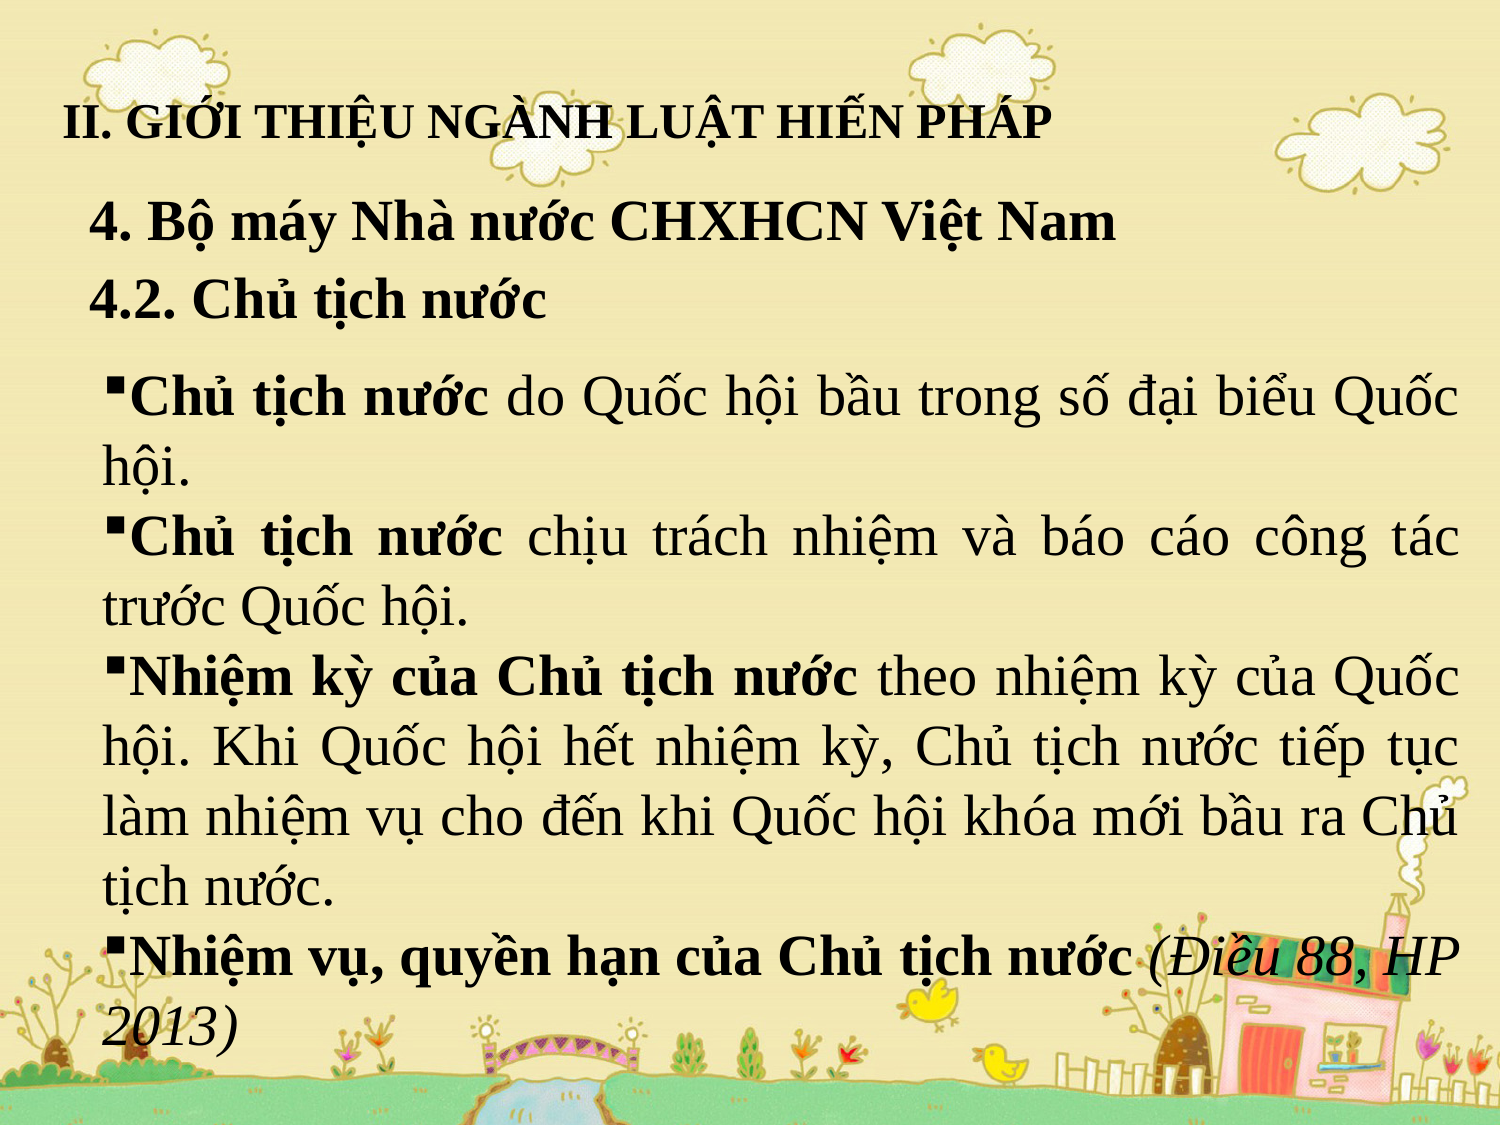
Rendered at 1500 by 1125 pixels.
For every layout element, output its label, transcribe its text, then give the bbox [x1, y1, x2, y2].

title II. GIỚI THIỆU NGÀNH LUẬT HIẾN PHÁP [0, 62, 1125, 174]
list 4. Bộ máy Nhà nước CHXHCN Việt Nam 4.2. Chủ tịch nước [0, 174, 1500, 338]
picture [0, 0, 1500, 174]
text_box Chủ tịch nước do Quốc hội bầu trong số đại biểu Quốc hội. Chủ tịch nước chịu trách nhiệm và báo cáo công tác trước Quốc hội. Nhiệm kỳ của Chủ tịch nước theo nhiệm kỳ của Quốc hội. Khi Quốc hội hết nhiệm kỳ, Chủ tịch nước tiếp tục làm nhiệm vụ cho đến khi Quốc hội khóa mới bầu ra Chủ tịch nước. Nhiệm vụ, quyền hạn của Chủ tịch nước (Điều 88, HP 2013) [87, 349, 1475, 1110]
picture [0, 338, 1500, 1125]
